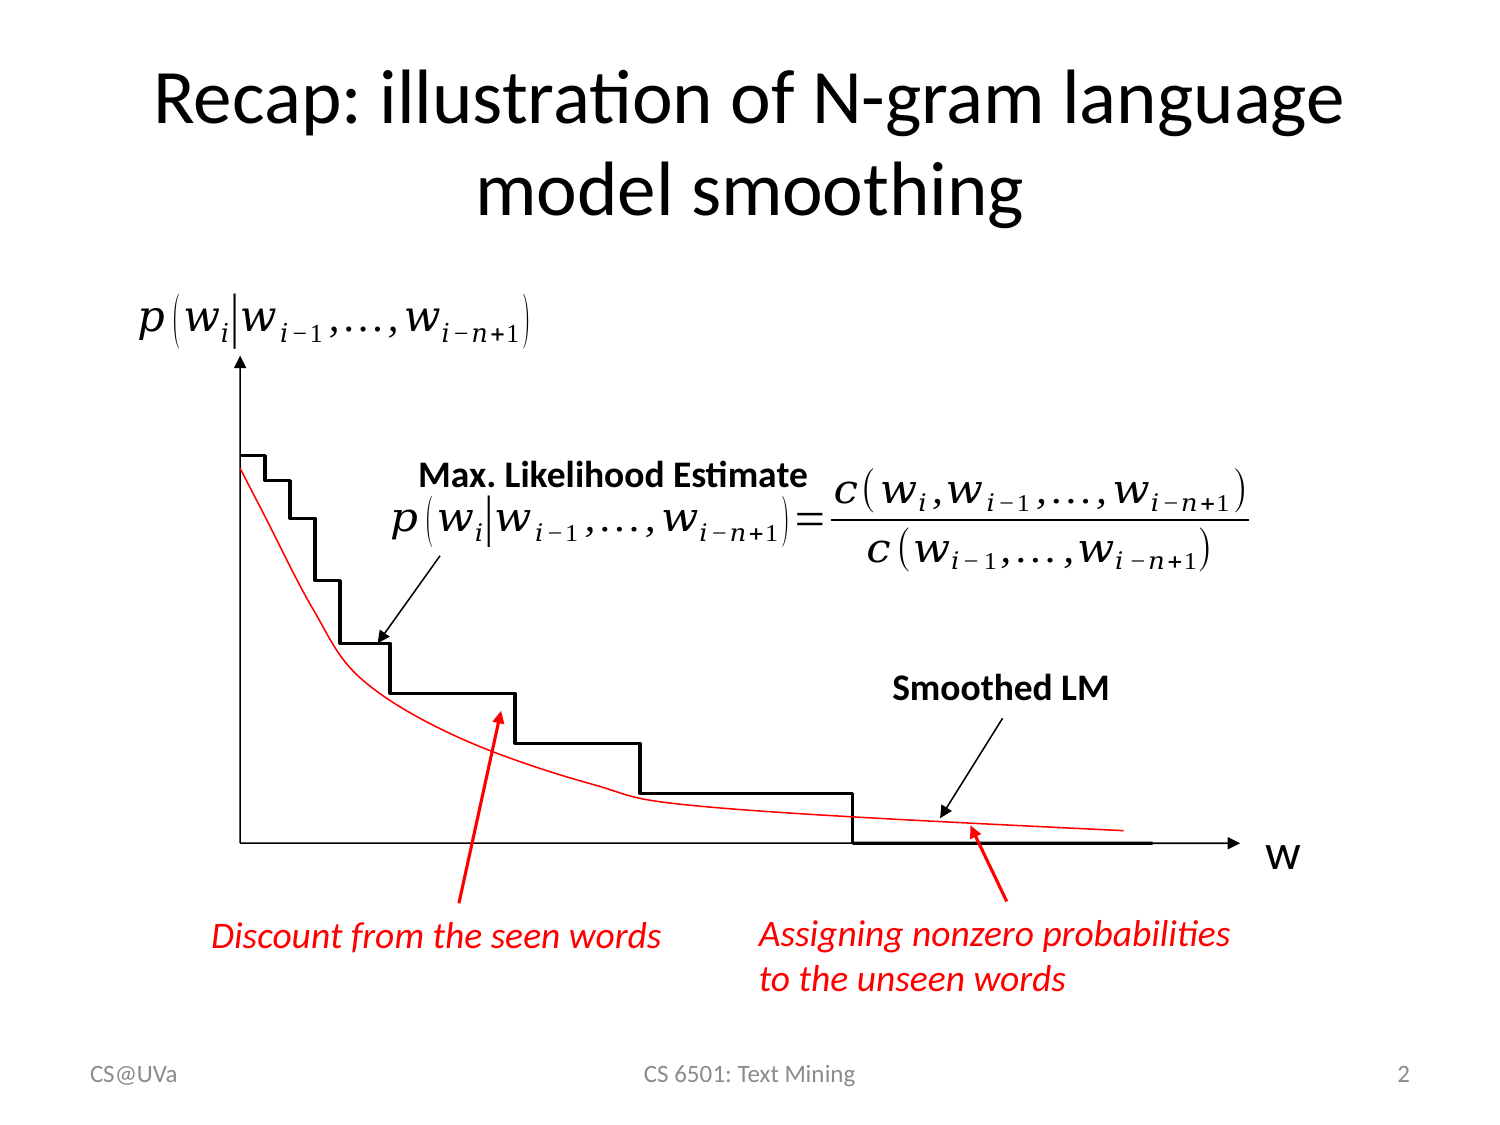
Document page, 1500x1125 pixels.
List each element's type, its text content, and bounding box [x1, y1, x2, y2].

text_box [877, 655, 1191, 819]
slide_number 2 [1074, 1042, 1425, 1103]
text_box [239, 355, 1317, 888]
footer CS 6501: Text Mining [512, 1042, 988, 1103]
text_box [196, 710, 722, 965]
title Recap: illustration of N-gram language model smoothing [75, 45, 1425, 233]
slide_number CS@UVa [75, 1042, 425, 1103]
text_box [743, 825, 1270, 1008]
